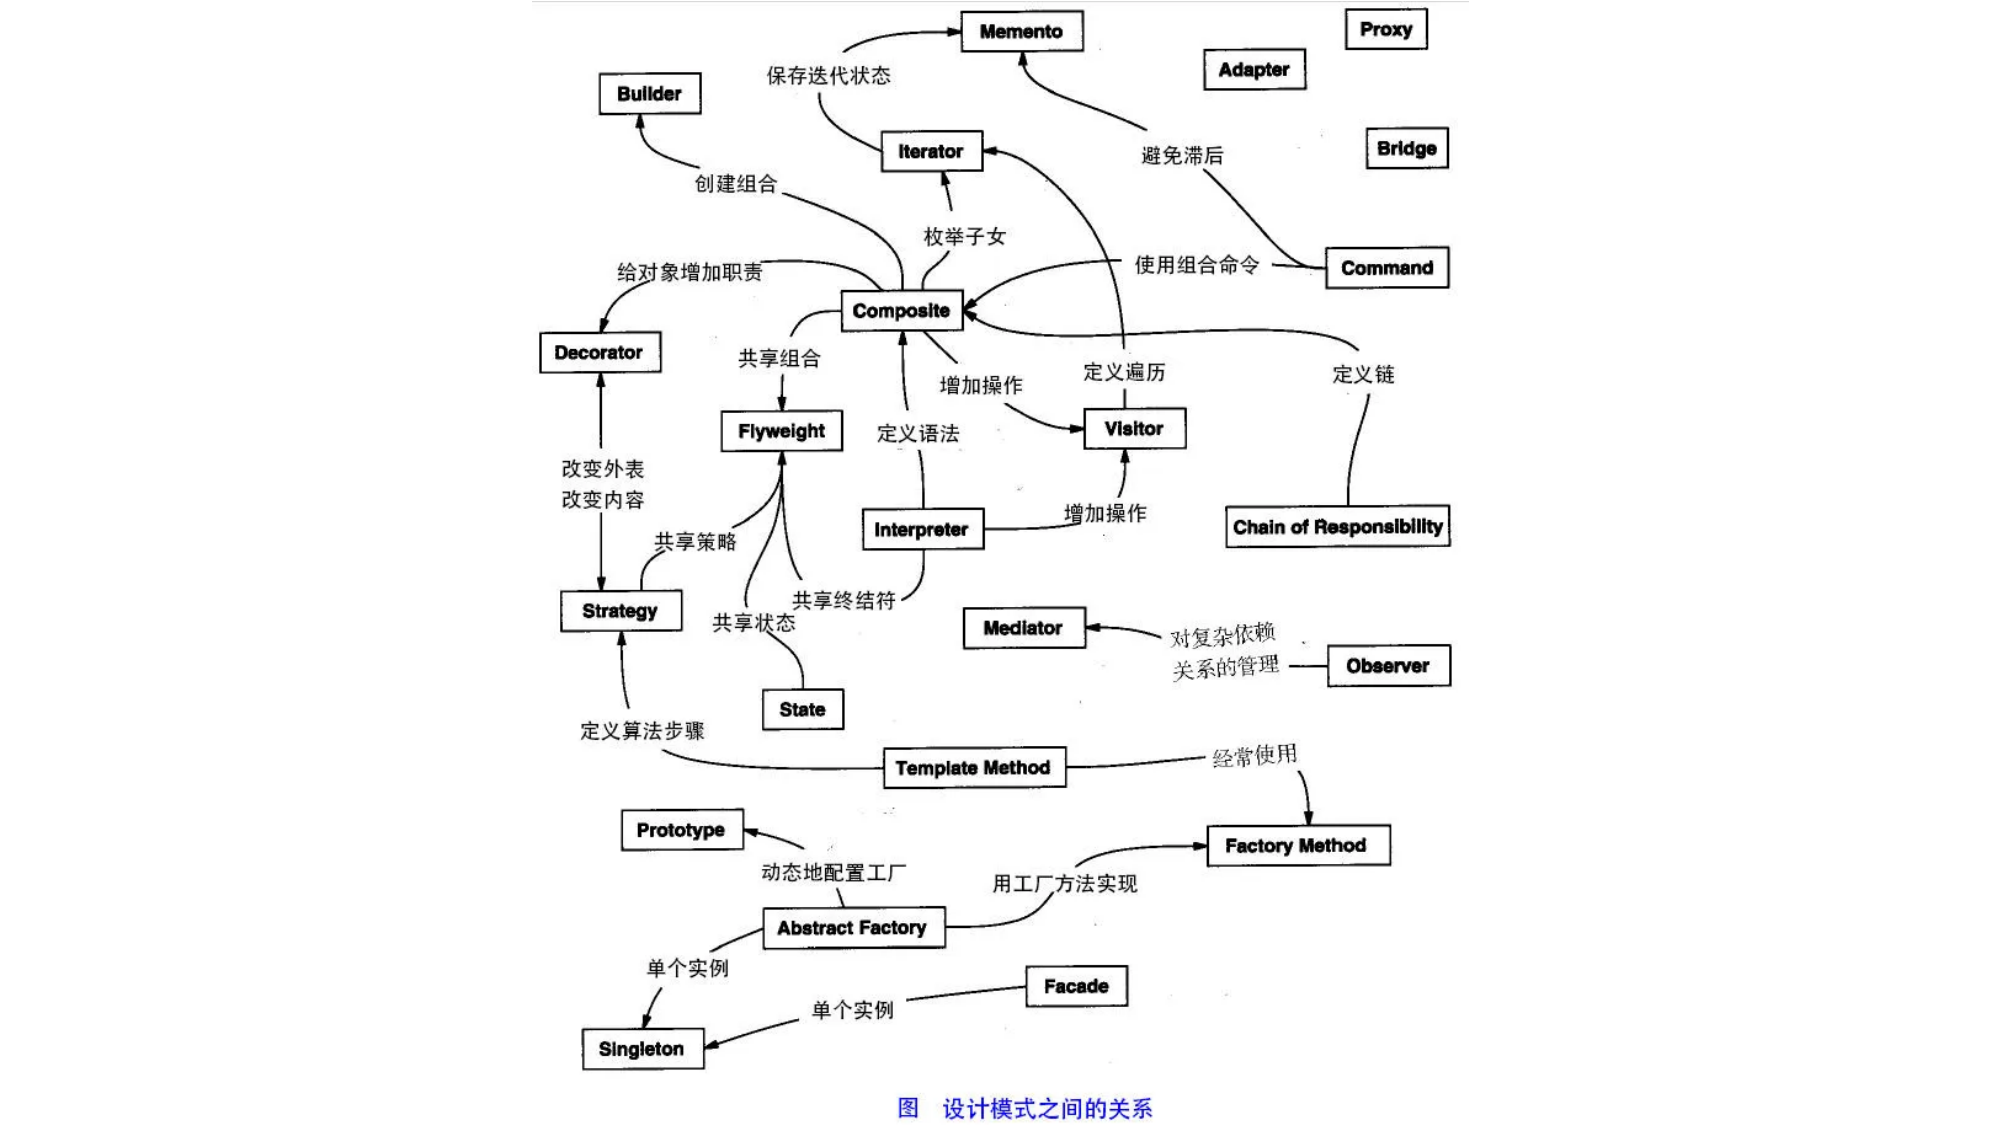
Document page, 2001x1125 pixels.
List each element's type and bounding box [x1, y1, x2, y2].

picture [532, 1, 1469, 1125]
